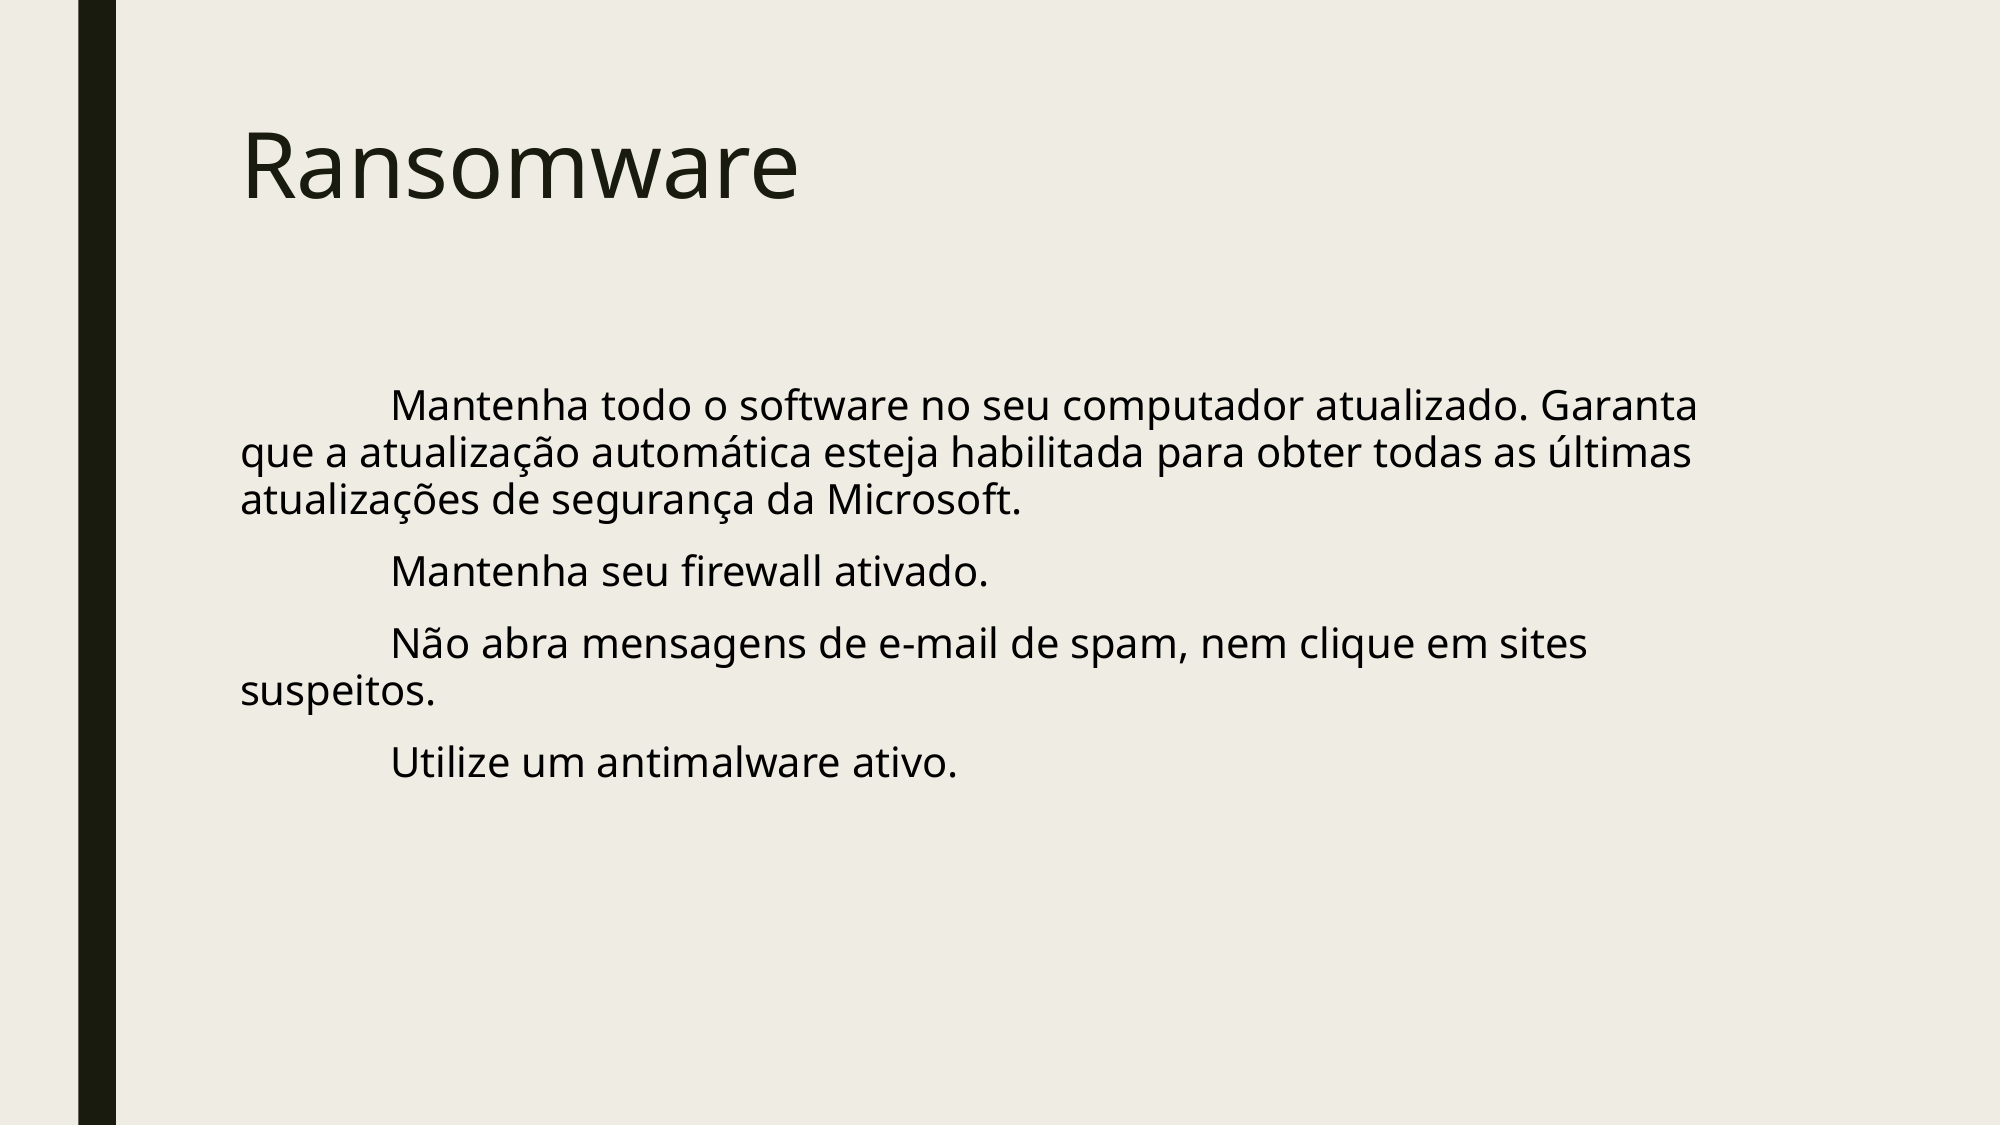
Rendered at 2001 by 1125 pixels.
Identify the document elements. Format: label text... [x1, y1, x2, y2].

title Ransomware [225, 112, 1800, 357]
list Mantenha todo o software no seu computador atualizado. Garanta que a atualização automática esteja habilitada para obter todas as últimas atualizações de segurança da Microsoft. Mantenha seu firewall ativado. Não abra mensagens de e-mail de spam, nem clique em sites suspeitos. Utilize um antimalware ativo. [225, 375, 1800, 963]
